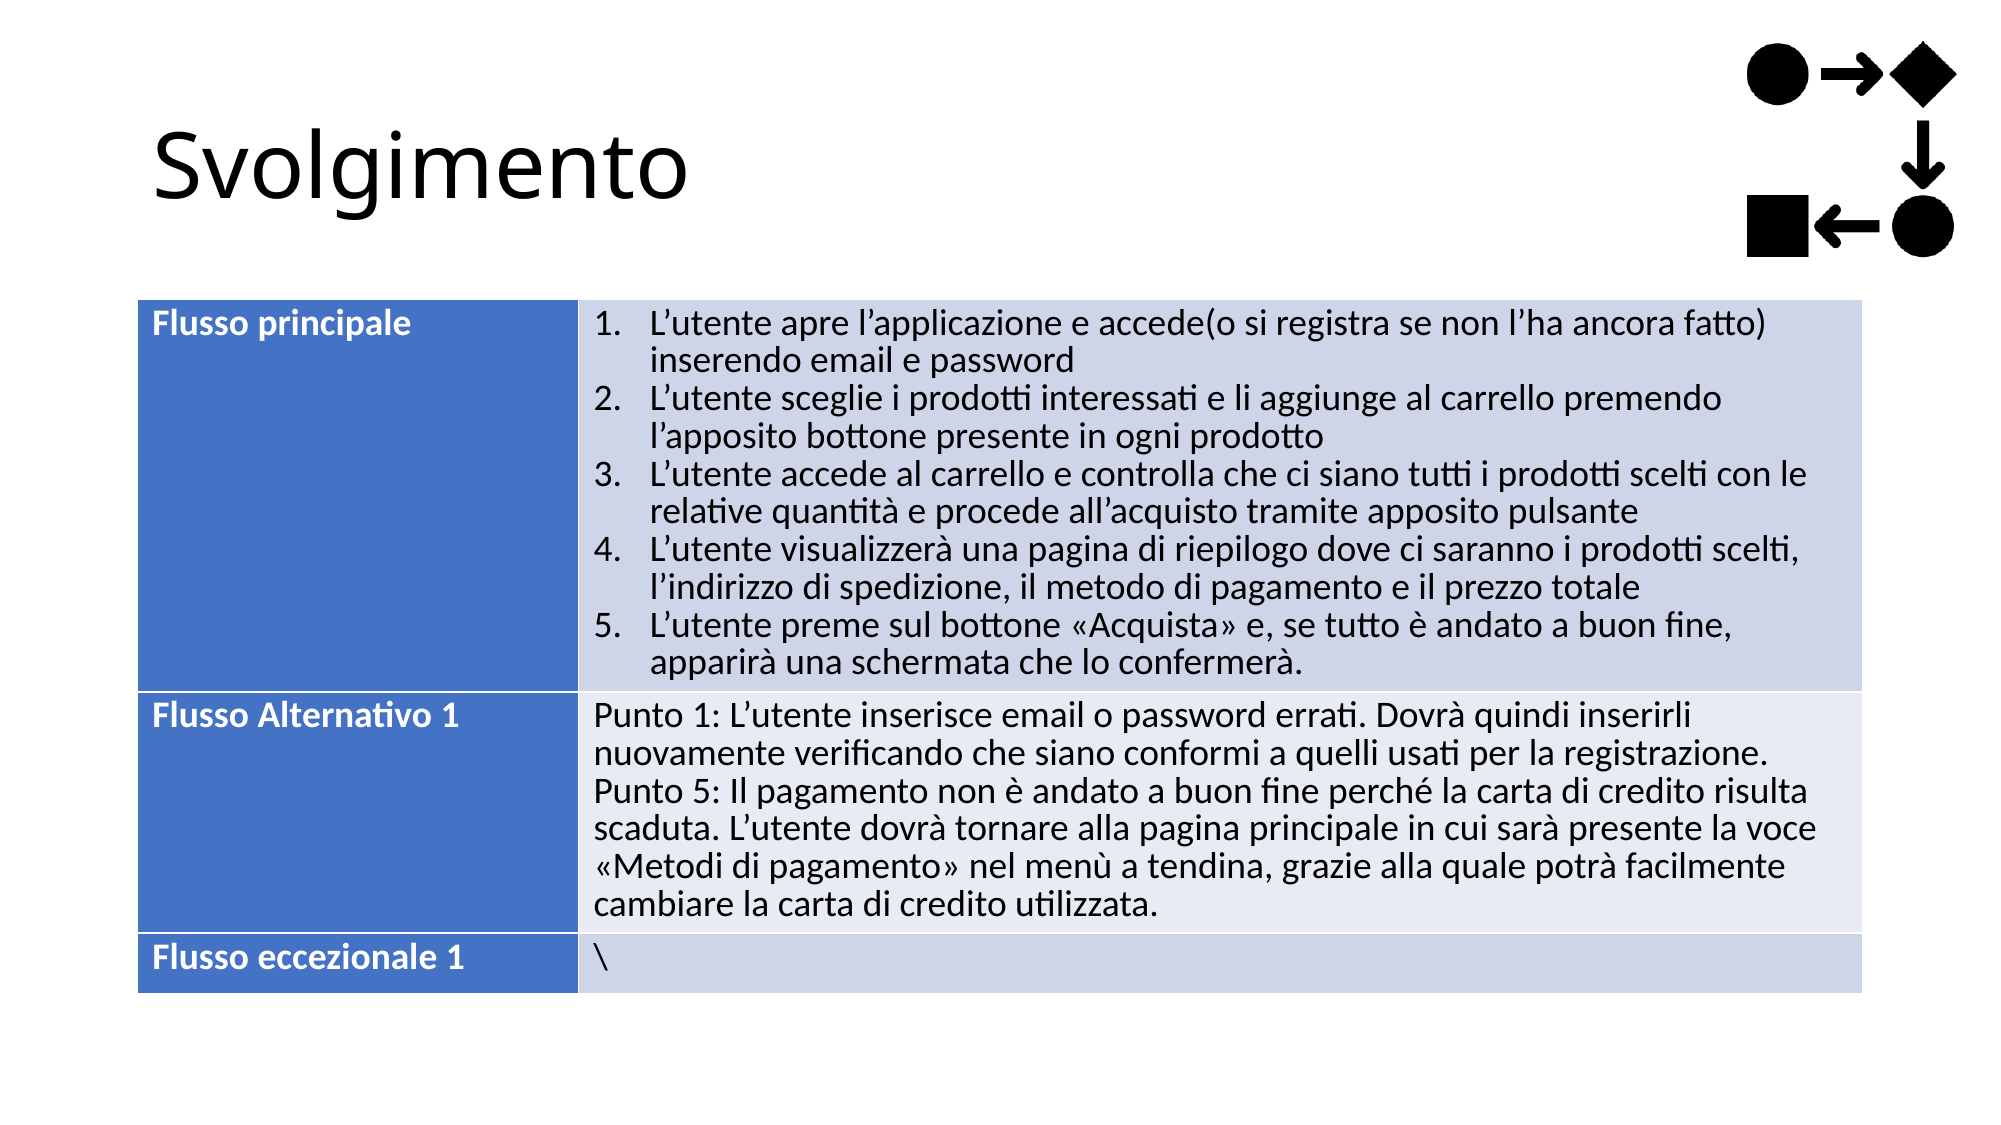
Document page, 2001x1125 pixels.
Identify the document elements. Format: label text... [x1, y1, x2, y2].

table_header L’utente apre l’applicazione e accede(o si registra se non l’ha ancora fatto) inserendo email e password L’utente sceglie i prodotti interessati e li aggiunge al carrello premendo l’apposito bottone presente in ogni prodotto L’utente accede al carrello e controlla che ci siano tutti i prodotti scelti con le relative quantità e procede all’acquisto tramite apposito pulsante L’utente visualizzerà una pagina di riepilogo dove ci saranno i prodotti scelti, l’indirizzo di spedizione, il metodo di pagamento e il prezzo totale L’utente preme sul bottone «Acquista» e, se tutto è andato a buon fine, apparirà una schermata che lo confermerà. [579, 300, 1862, 691]
picture [1703, 0, 2000, 297]
table_cell Flusso eccezionale 1 [138, 934, 578, 993]
table_cell Flusso Alternativo 1 [138, 693, 578, 932]
table_cell Punto 1: L’utente inserisce email o password errati. Dovrà quindi inserirli nuovamente verificando che siano conformi a quelli usati per la registrazione. Punto 5: Il pagamento non è andato a buon fine perché la carta di credito risulta scaduta. L’utente dovrà tornare alla pagina principale in cui sarà presente la voce «Metodi di pagamento» nel menù a tendina, grazie alla quale potrà facilmente cambiare la carta di credito utilizzata. [579, 693, 1862, 932]
table_header Flusso principale [138, 300, 578, 691]
title Svolgimento [137, 59, 1703, 278]
table_cell \ [579, 934, 1862, 993]
